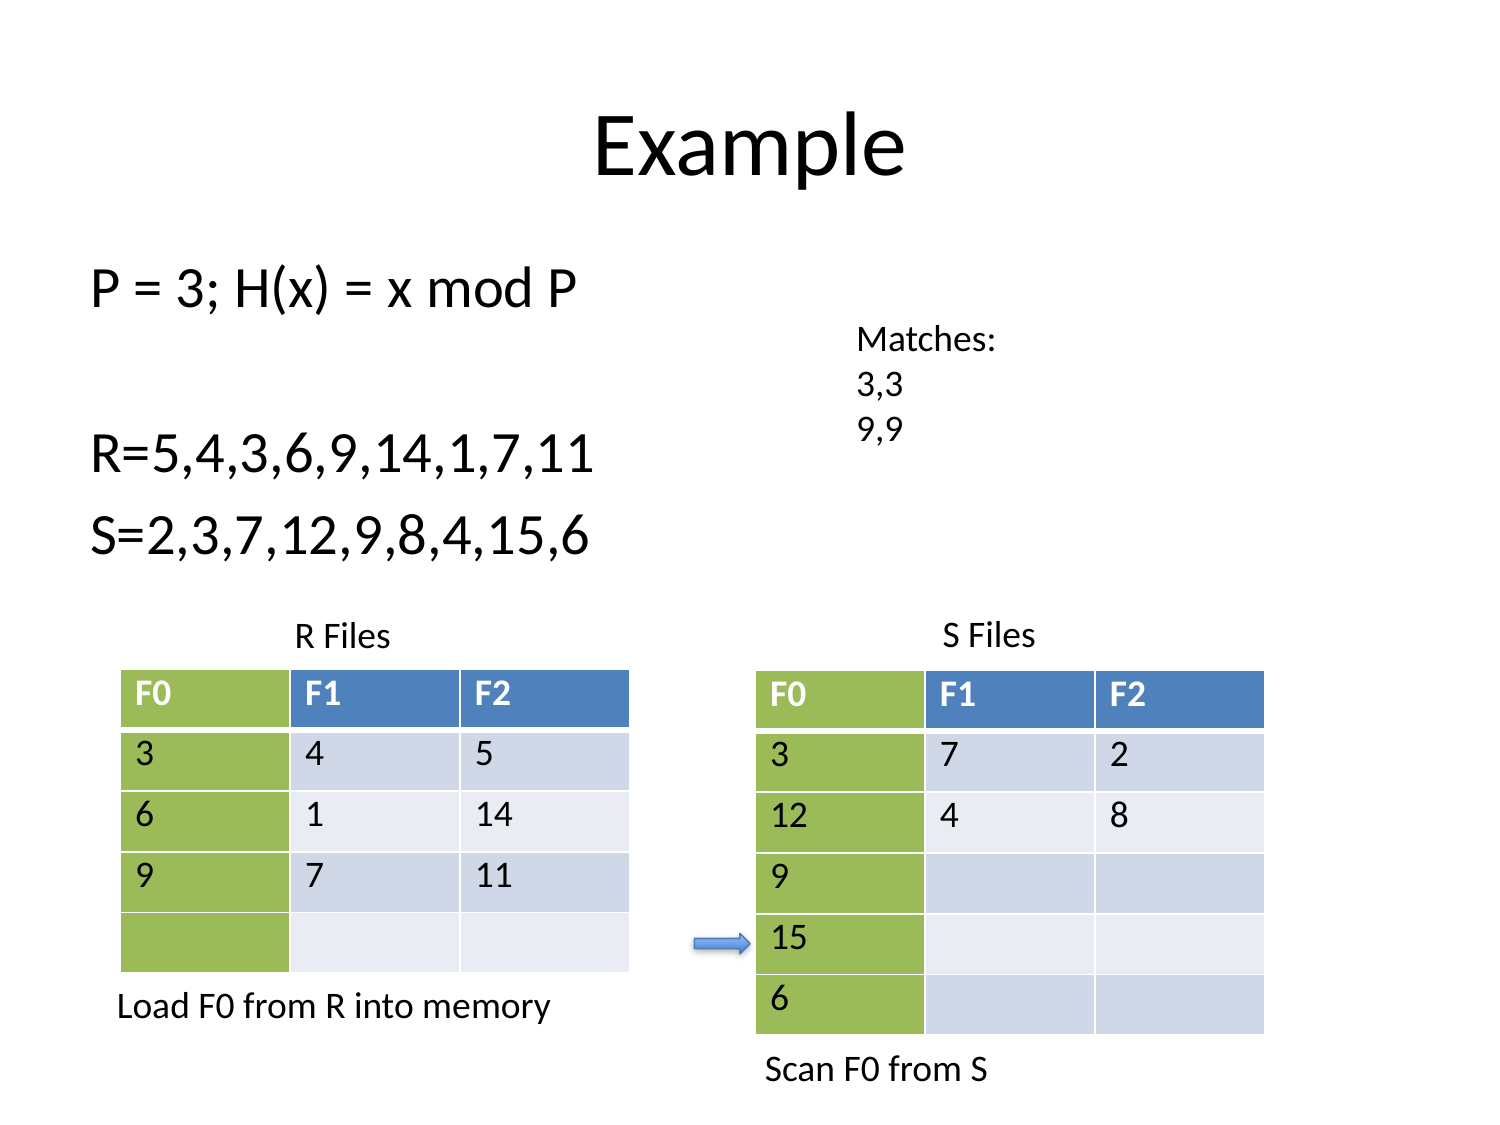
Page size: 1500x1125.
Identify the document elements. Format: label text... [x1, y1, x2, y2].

table_cell 3 [756, 734, 924, 791]
table_cell [461, 913, 629, 972]
text_box Matches: 3,3 9,9 [841, 306, 1363, 502]
list P = 3; H(x) = x mod P R=5,4,3,6,9,14,1,7,11 S=2,3,7,12,9,8,4,15,6 [75, 241, 1425, 574]
table_cell 2 [1096, 734, 1264, 791]
table_header F1 [926, 671, 1094, 728]
table_cell 5 [461, 733, 629, 790]
table_cell 7 [291, 853, 459, 912]
table_cell 6 [756, 975, 924, 1034]
table_cell 6 [121, 792, 289, 851]
table_cell [1096, 854, 1264, 913]
table_cell [926, 915, 1094, 974]
table_cell 12 [756, 793, 924, 852]
table_cell 14 [461, 792, 629, 851]
text_box S Files [927, 602, 1294, 662]
text_box [693, 932, 751, 955]
table_cell 1 [291, 792, 459, 851]
text_box Scan F0 from S [750, 1036, 1294, 1096]
table_cell 3 [121, 733, 289, 790]
table_header F0 [121, 670, 289, 727]
table_header F2 [461, 670, 629, 727]
table_cell [291, 913, 459, 972]
table_cell [926, 975, 1094, 1034]
table_cell 9 [756, 854, 924, 913]
table_cell 15 [756, 915, 924, 974]
table_cell 11 [461, 853, 629, 912]
table_cell 8 [1096, 793, 1264, 852]
table_cell 4 [291, 733, 459, 790]
table_cell 9 [121, 853, 289, 912]
table_cell 4 [926, 793, 1094, 852]
text_box R Files [279, 603, 646, 664]
title Example [75, 45, 1425, 233]
table_cell [926, 854, 1094, 913]
table_header F0 [756, 671, 924, 728]
table_cell [1096, 975, 1264, 1034]
table_cell [1096, 915, 1264, 974]
text_box Load F0 from R into memory [102, 973, 646, 1034]
table_header F2 [1096, 671, 1264, 728]
table_cell 7 [926, 734, 1094, 791]
table_header F1 [291, 670, 459, 727]
table_cell [121, 913, 289, 972]
